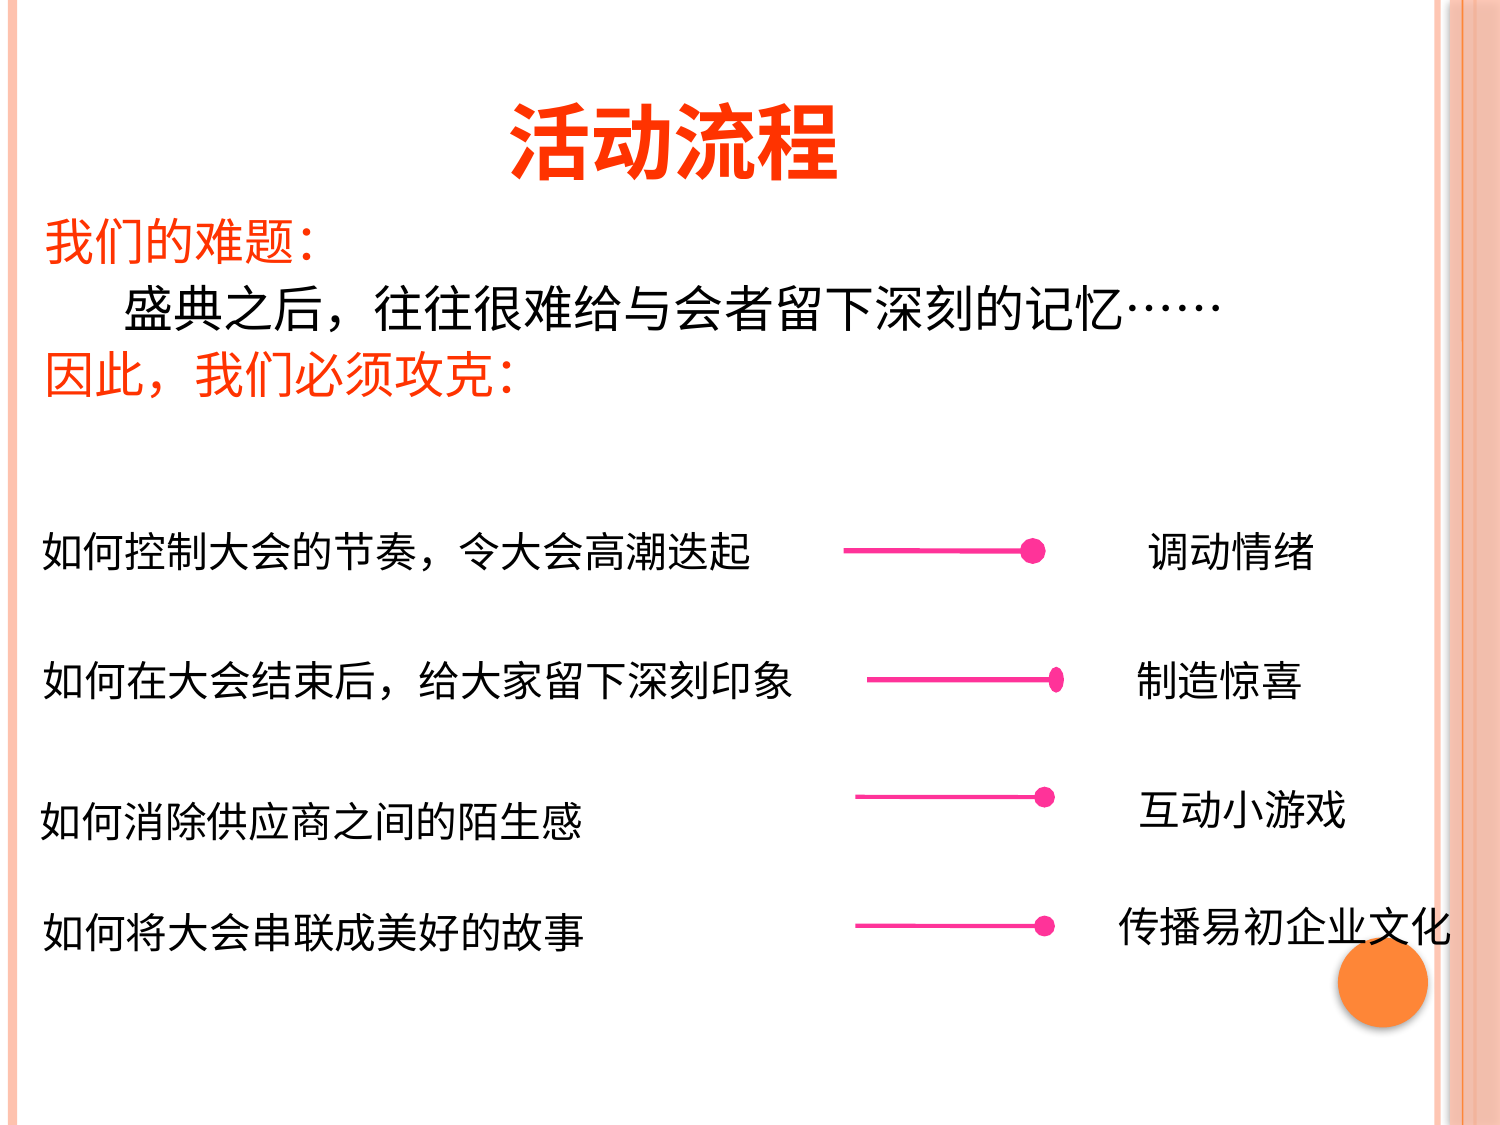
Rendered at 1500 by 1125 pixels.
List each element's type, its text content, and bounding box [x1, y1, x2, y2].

text_box [855, 786, 1055, 808]
text_box 我们的难题： 盛典之后，往往很难给与会者留下深刻的记忆…… 因此，我们必须攻克： [29, 210, 1500, 458]
text_box 如何将大会串联成美好的故事 [0, 890, 563, 974]
text_box 如何消除供应商之间的陌生感 [0, 785, 621, 856]
text_box 制造惊喜 [1101, 644, 1338, 716]
text_box 调动情绪 [1113, 515, 1350, 587]
title 活动流程 [35, 46, 1500, 210]
text_box 互动小游戏 [1101, 773, 1338, 845]
text_box 如何在大会结束后，给大家留下深刻印象 [0, 644, 762, 716]
text_box [855, 915, 1055, 937]
text_box 如何控制大会的节奏，令大会高潮迭起 [46, 515, 662, 587]
text_box [843, 540, 1044, 562]
text_box [867, 669, 1063, 691]
text_box 传播易初企业文化 [1124, 890, 1365, 962]
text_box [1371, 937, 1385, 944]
